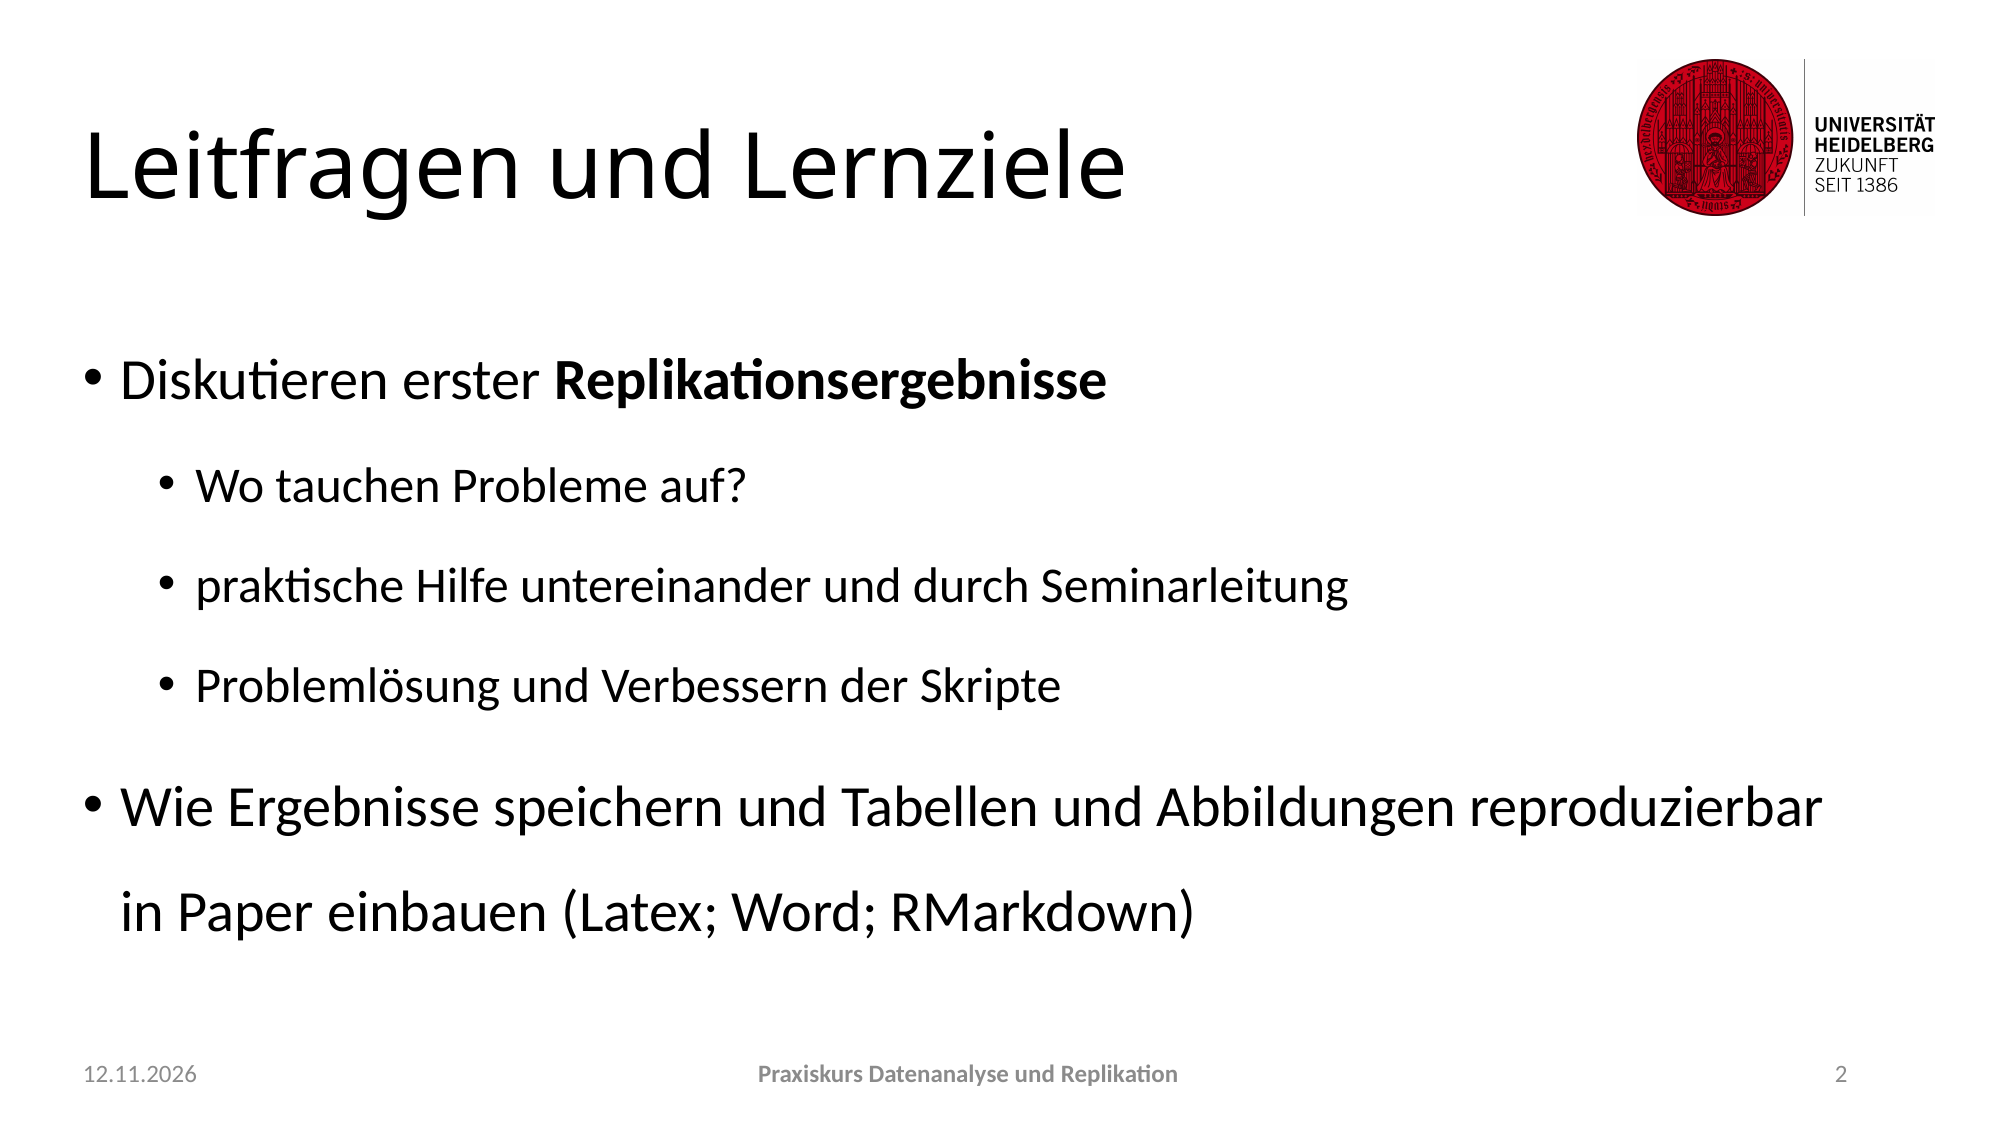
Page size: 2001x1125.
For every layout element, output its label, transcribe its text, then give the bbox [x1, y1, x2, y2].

picture [1637, 59, 1935, 216]
list Diskutieren erster Replikationsergebnisse Wo tauchen Probleme auf? praktische Hilfe untereinander und durch Seminarleitung Problemlösung und Verbessern der Skripte Wie Ergebnisse speichern und Tabellen und Abbildungen reproduzierbar in Paper einbauen (Latex; Word; RMarkdown) [67, 299, 1863, 1014]
title Leitfragen und Lernziele [67, 59, 1613, 278]
footer Praxiskurs Datenanalyse und Replikation [324, 1042, 1613, 1103]
slide_number 2 [1637, 1042, 1863, 1103]
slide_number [67, 1042, 292, 1103]
